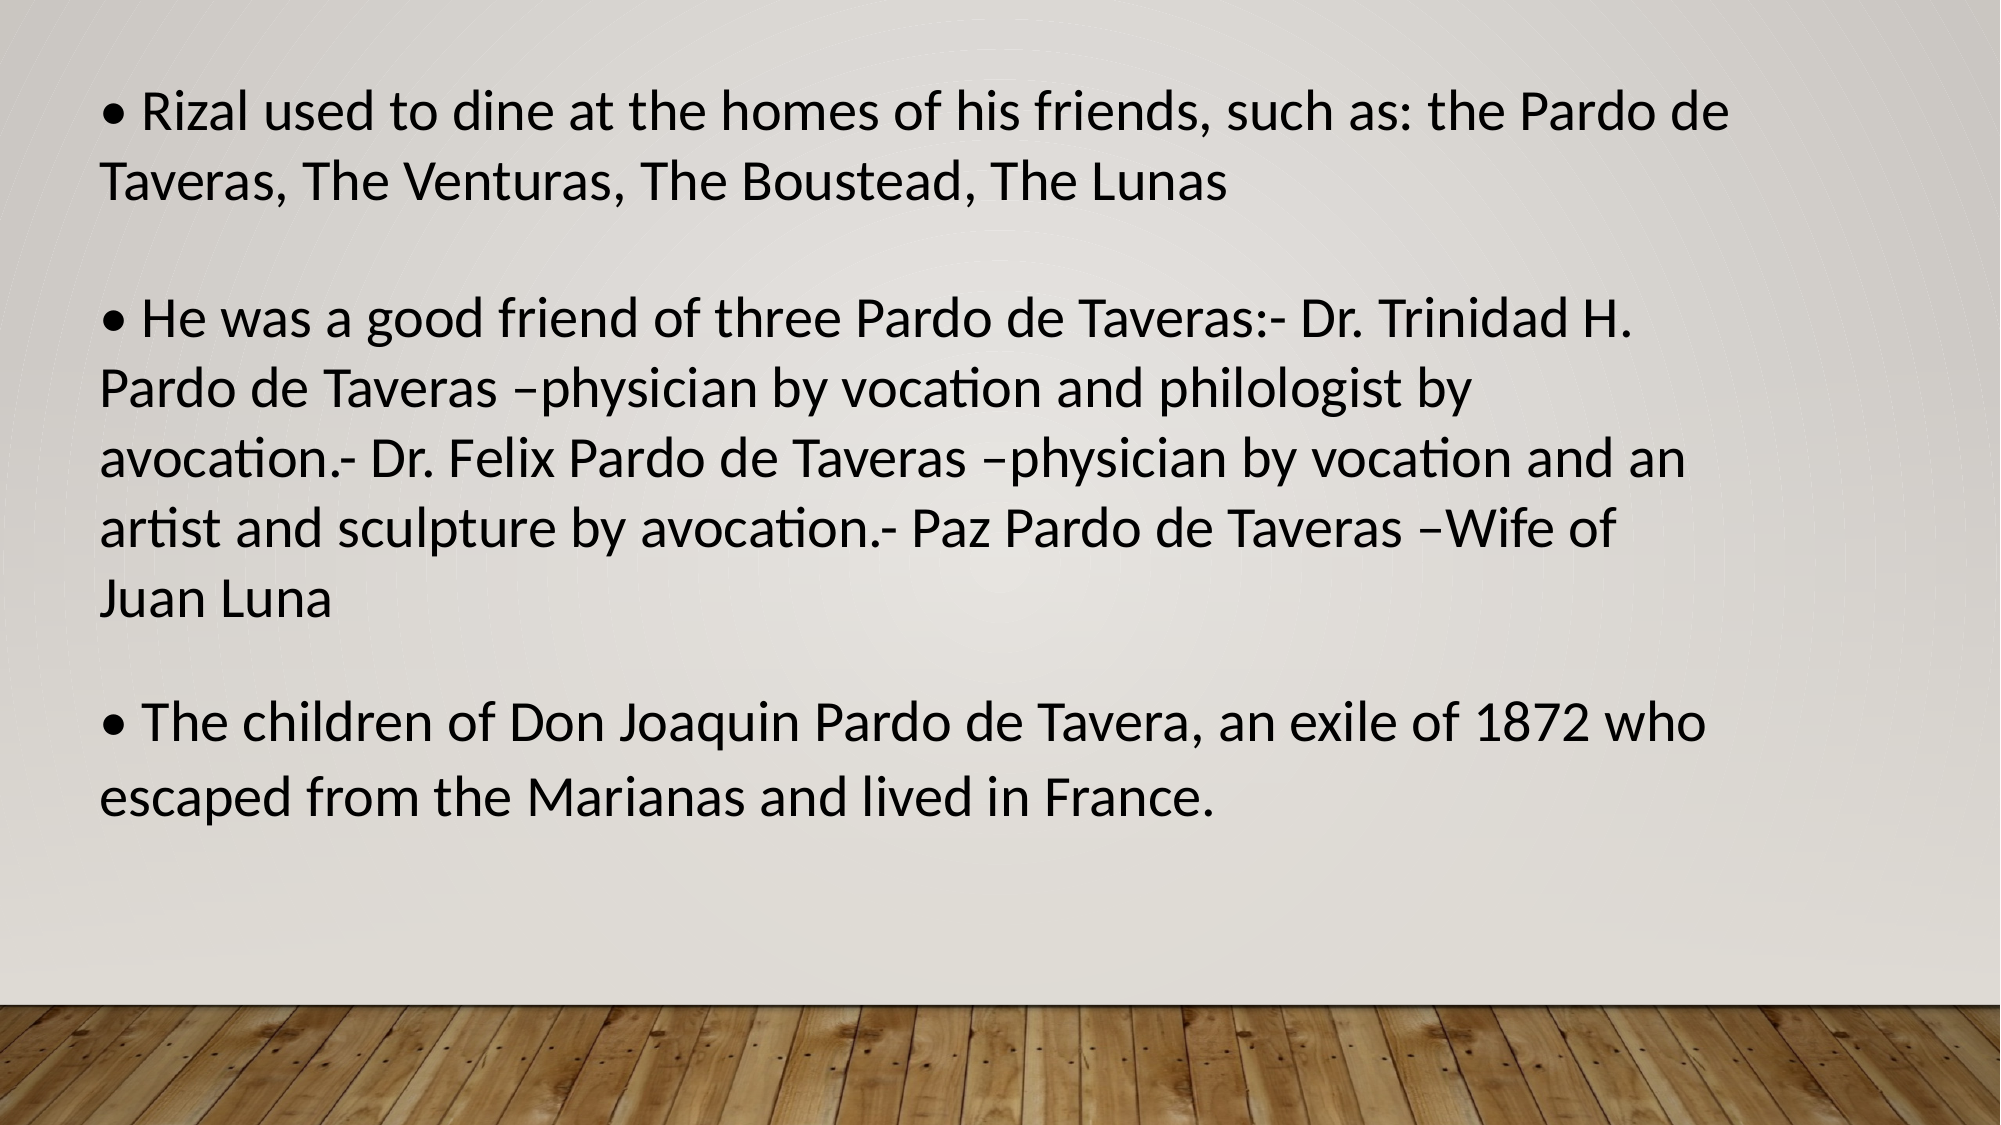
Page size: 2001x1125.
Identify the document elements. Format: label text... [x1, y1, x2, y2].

picture [0, 1005, 2000, 1125]
text_box • He was a good friend of three Pardo de Taveras:- Dr. Trinidad H. Pardo de Taveras –physician by vocation and philologist by avocation.- Dr. Felix Pardo de Taveras –physician by vocation and an artist and sculpture by avocation.- Paz Pardo de Taveras –Wife of Juan Luna [84, 271, 1748, 636]
text_box • Rizal used to dine at the homes of his friends, such as: the Pardo de Taveras, The Venturas, The Boustead, The Lunas [84, 64, 1748, 220]
text_box • The children of Don Joaquin Pardo de Tavera, an exile of 1872 who escaped from the Marianas and lived in France. [84, 670, 1748, 836]
